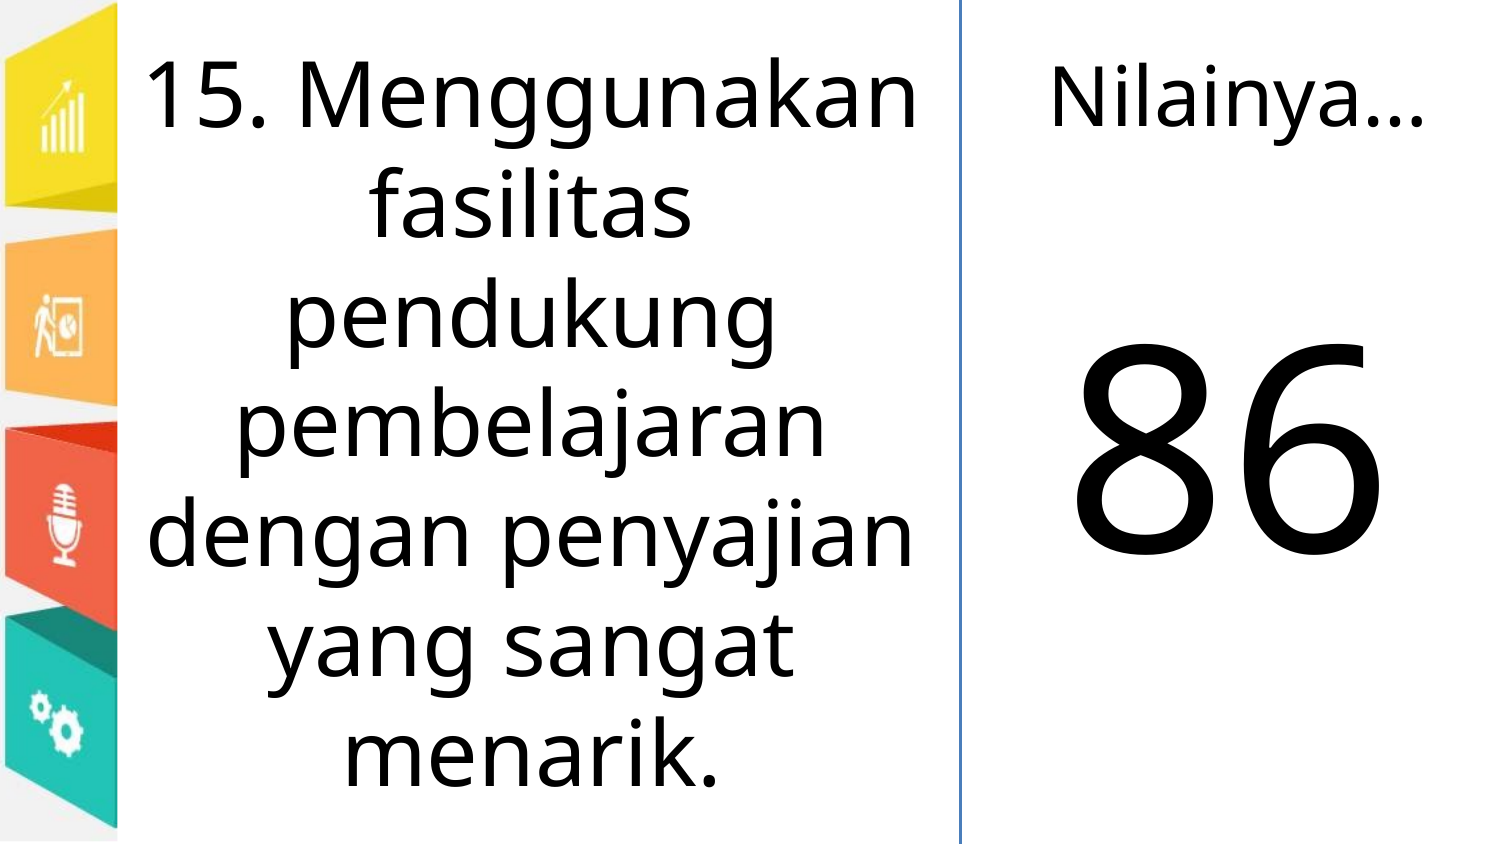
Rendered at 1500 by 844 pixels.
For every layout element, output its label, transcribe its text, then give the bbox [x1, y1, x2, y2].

text_box 86 [1049, 257, 1408, 618]
text_box 15. Menggunakan fasilitas pendukung pembelajaran dengan penyajian yang sangat menarik. [135, 28, 950, 813]
text_box Nilainya… [1033, 35, 1444, 151]
picture [0, 0, 132, 844]
